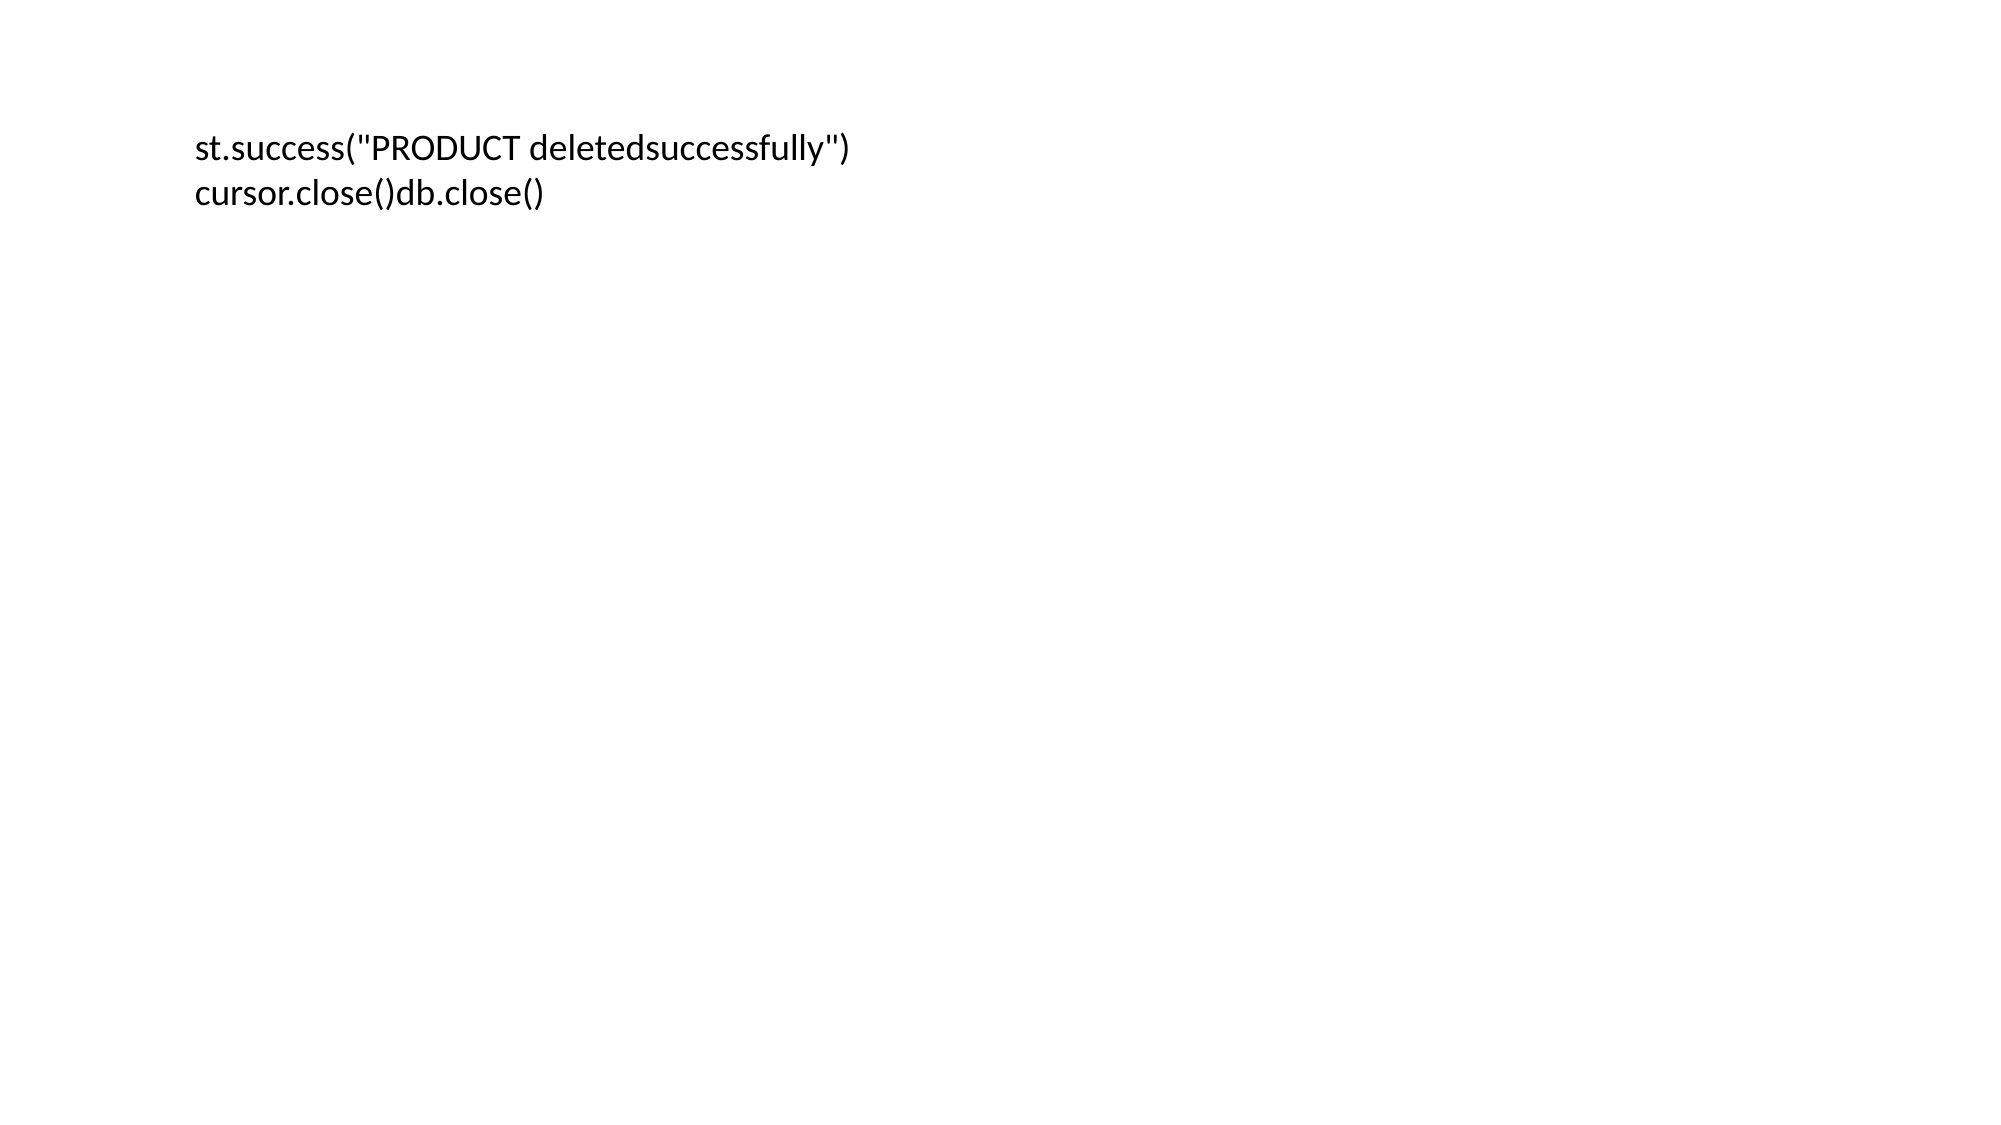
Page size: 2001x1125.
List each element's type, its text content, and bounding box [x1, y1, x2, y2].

text_box st.success("PRODUCT deletedsuccessfully") cursor.close()db.close() [180, 116, 1273, 221]
